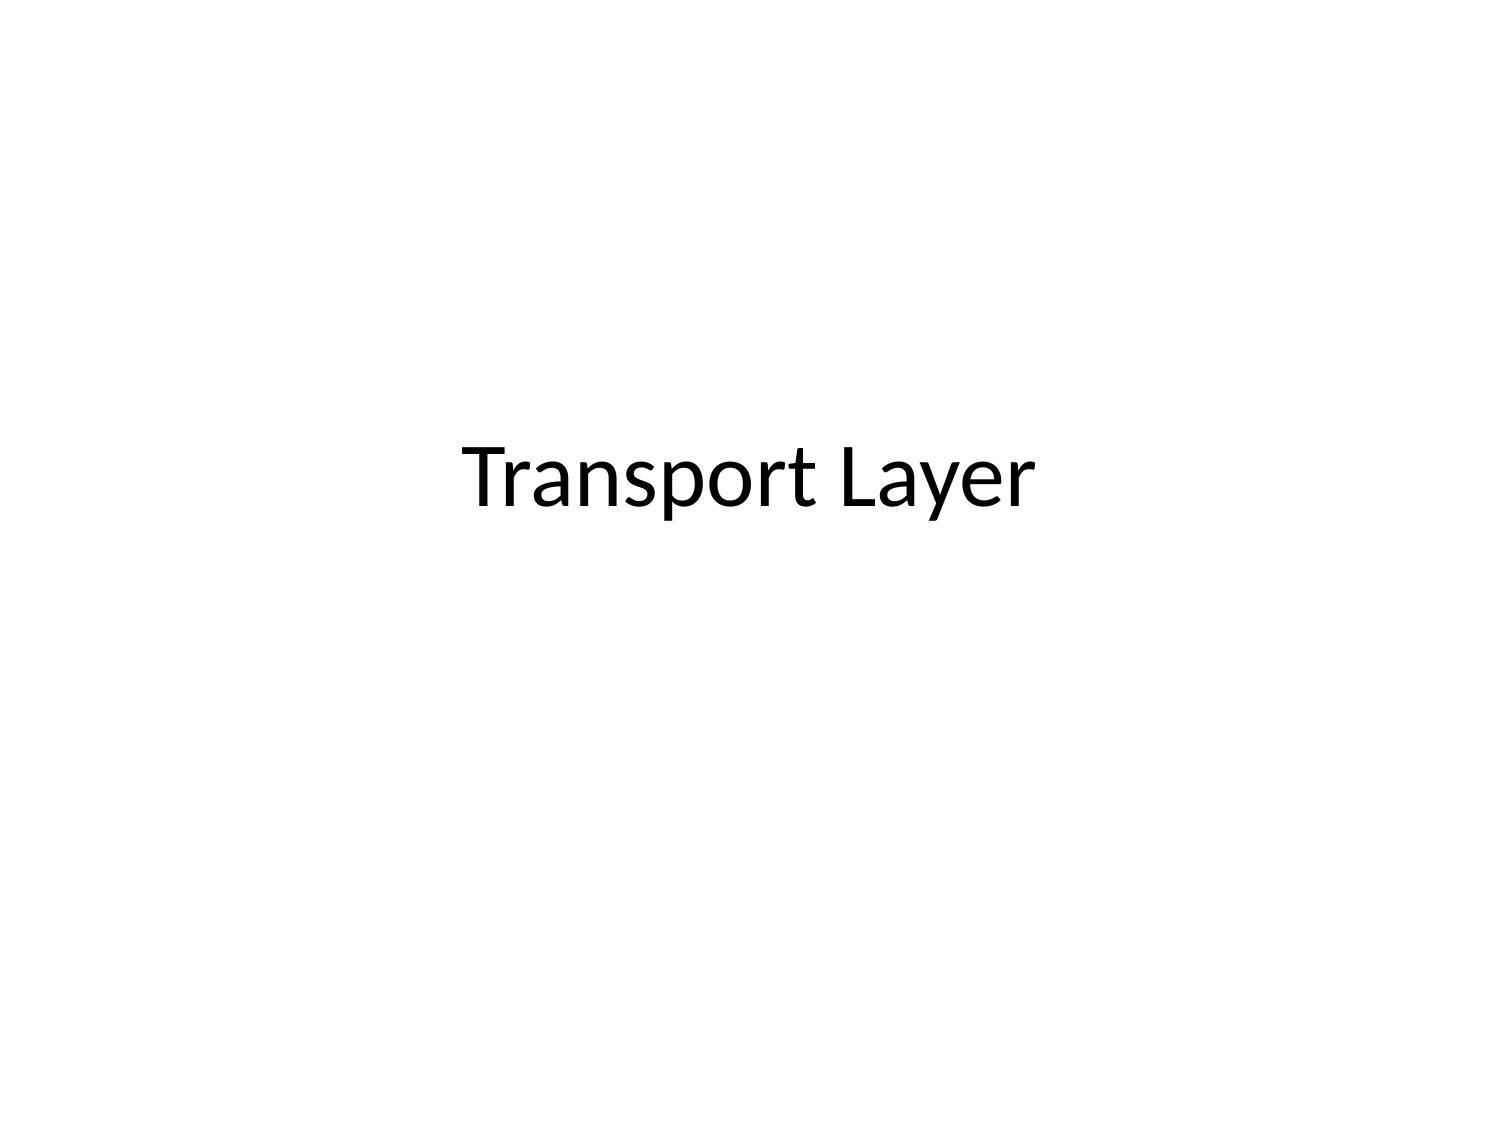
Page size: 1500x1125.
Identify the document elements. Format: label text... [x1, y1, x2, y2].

title Transport Layer [112, 349, 1388, 591]
